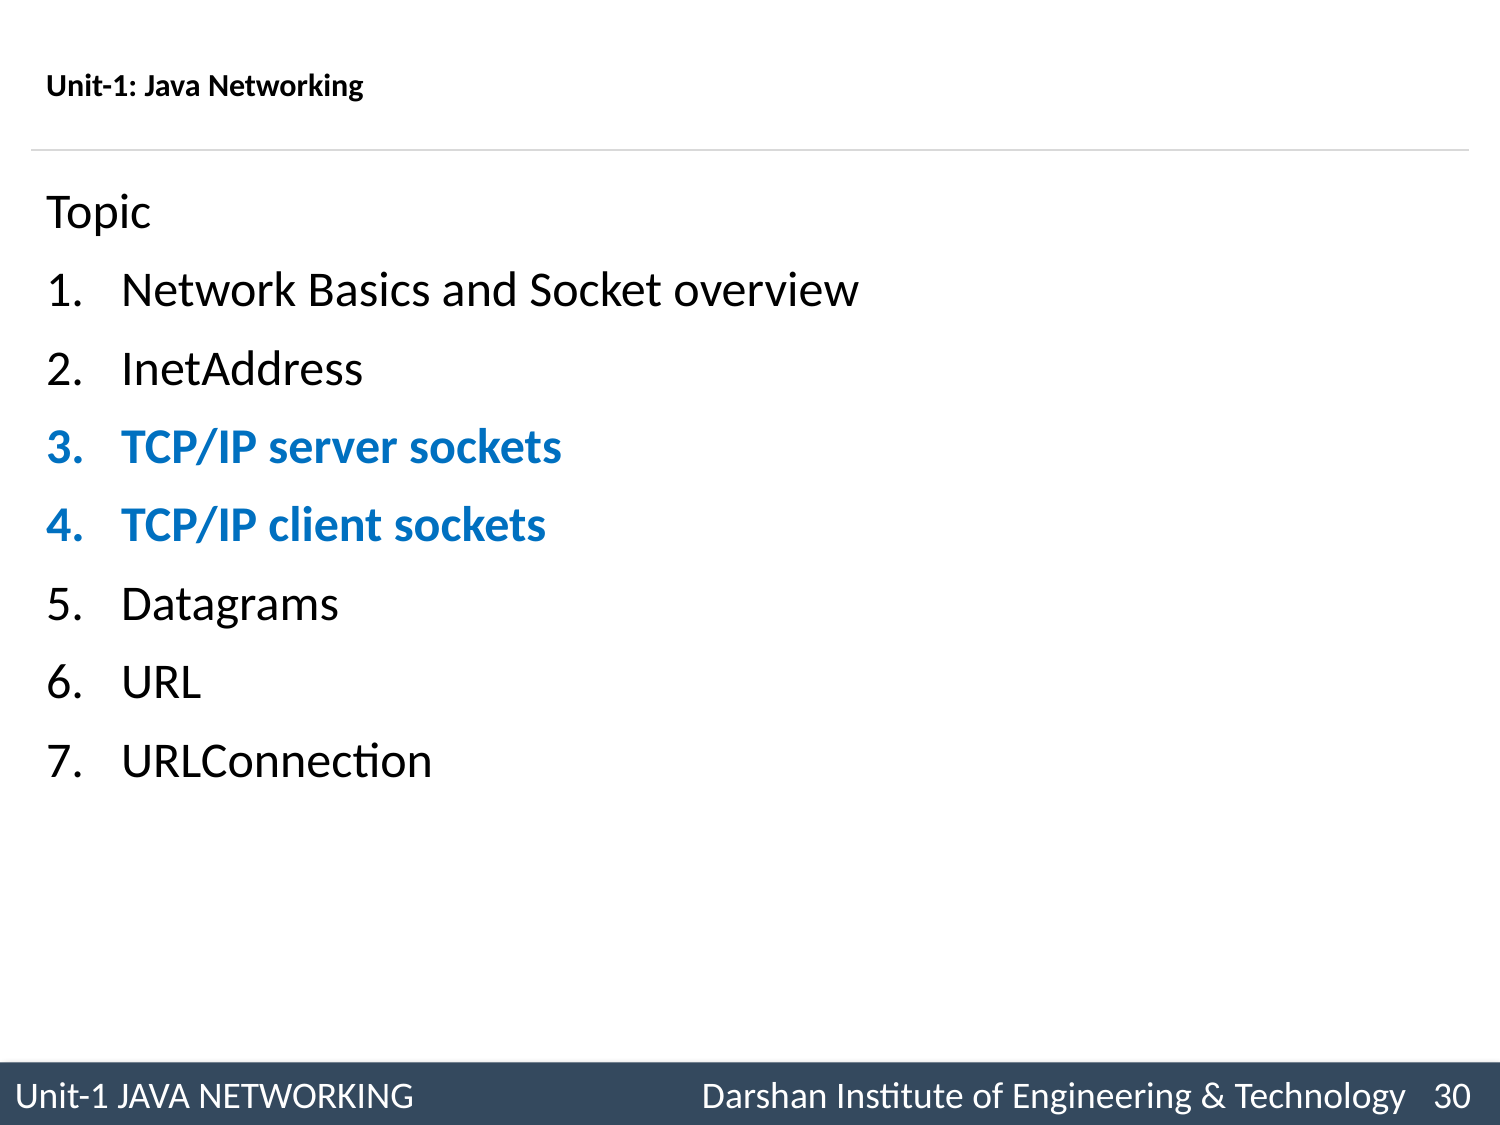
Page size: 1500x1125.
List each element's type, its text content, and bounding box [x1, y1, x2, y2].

list Topic Network Basics and Socket overview InetAddress TCP/IP server sockets TCP/IP client sockets Datagrams URL URLConnection [31, 162, 1469, 1038]
title Unit-1: Java Networking [31, 17, 1469, 150]
